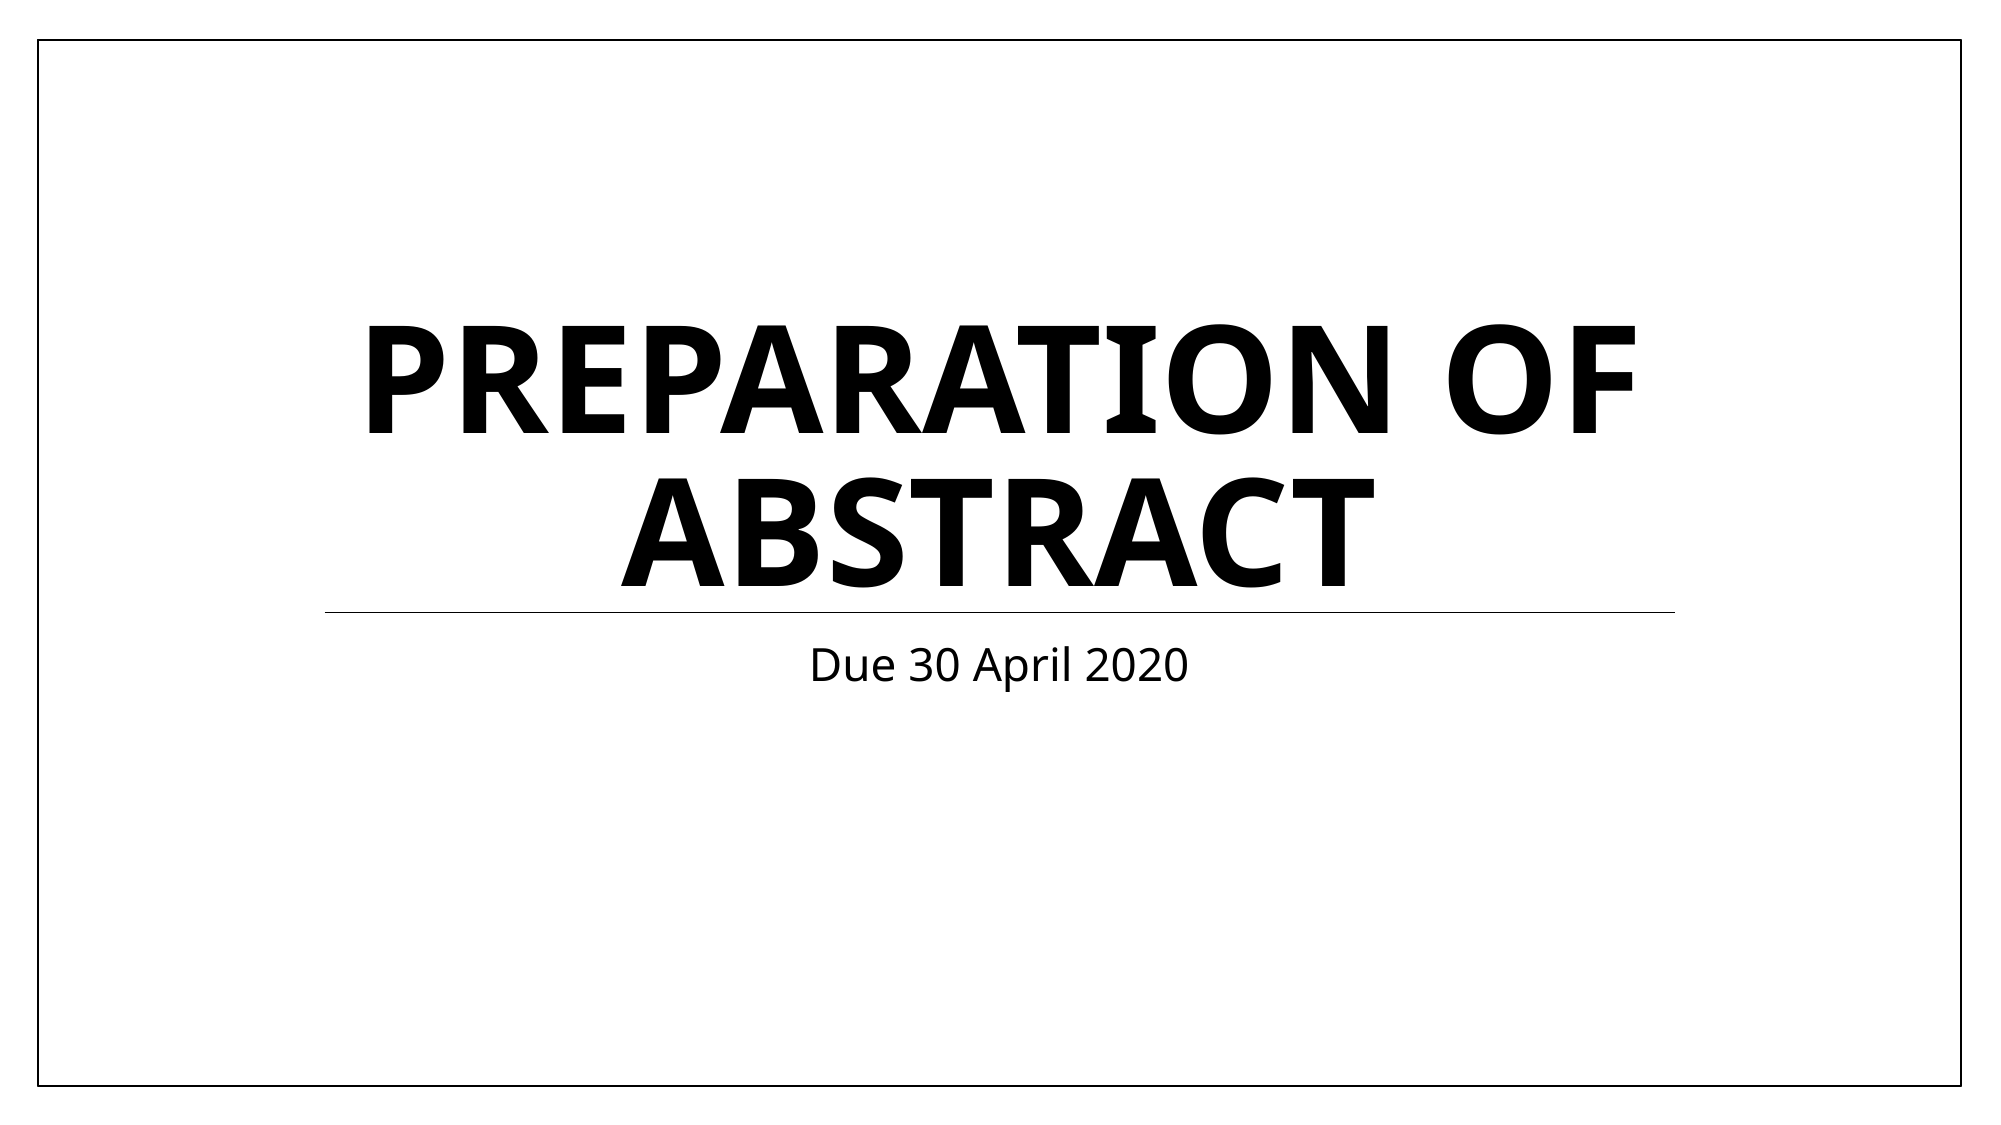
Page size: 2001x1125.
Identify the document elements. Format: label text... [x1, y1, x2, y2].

title PREPARATION of ABSTRACT [182, 144, 1818, 625]
subtitle Due 30 April 2020 [280, 634, 1719, 863]
